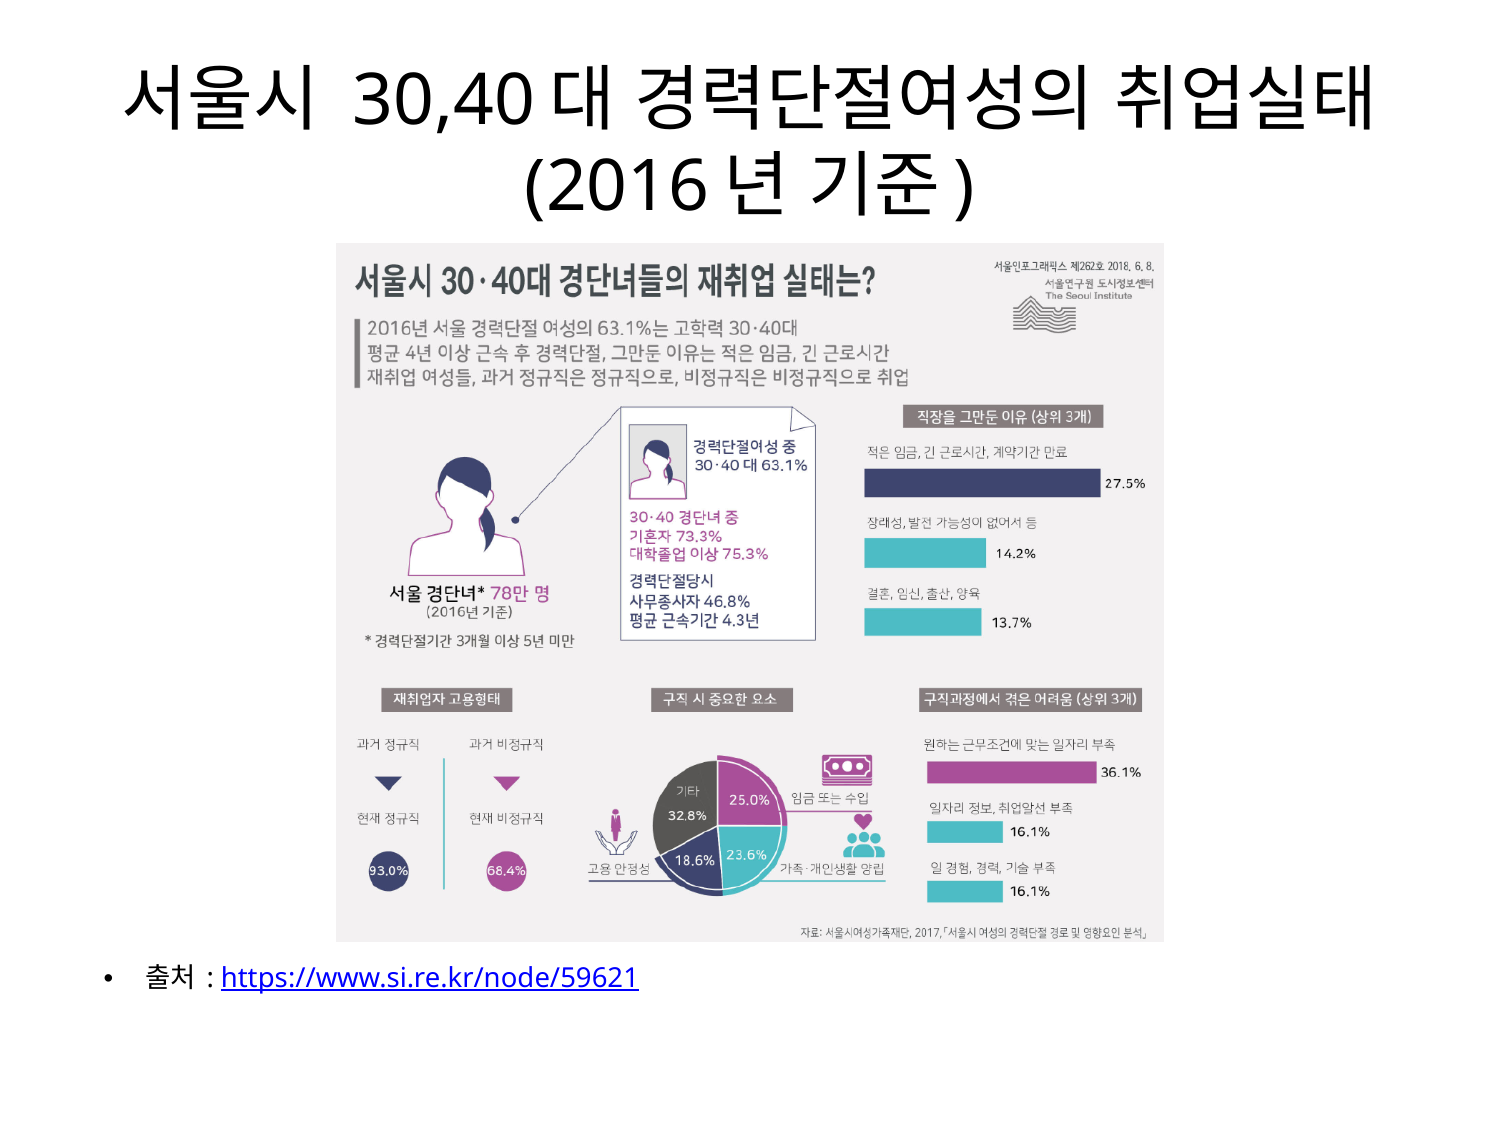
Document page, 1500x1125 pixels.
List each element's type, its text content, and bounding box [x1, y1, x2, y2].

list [336, 243, 1164, 942]
title 서울시 30,40대 경력단절여성의 취업실태 (2016년 기준) [75, 45, 1425, 233]
list 출처 : https://www.si.re.kr/node/59621 [88, 952, 1425, 1005]
